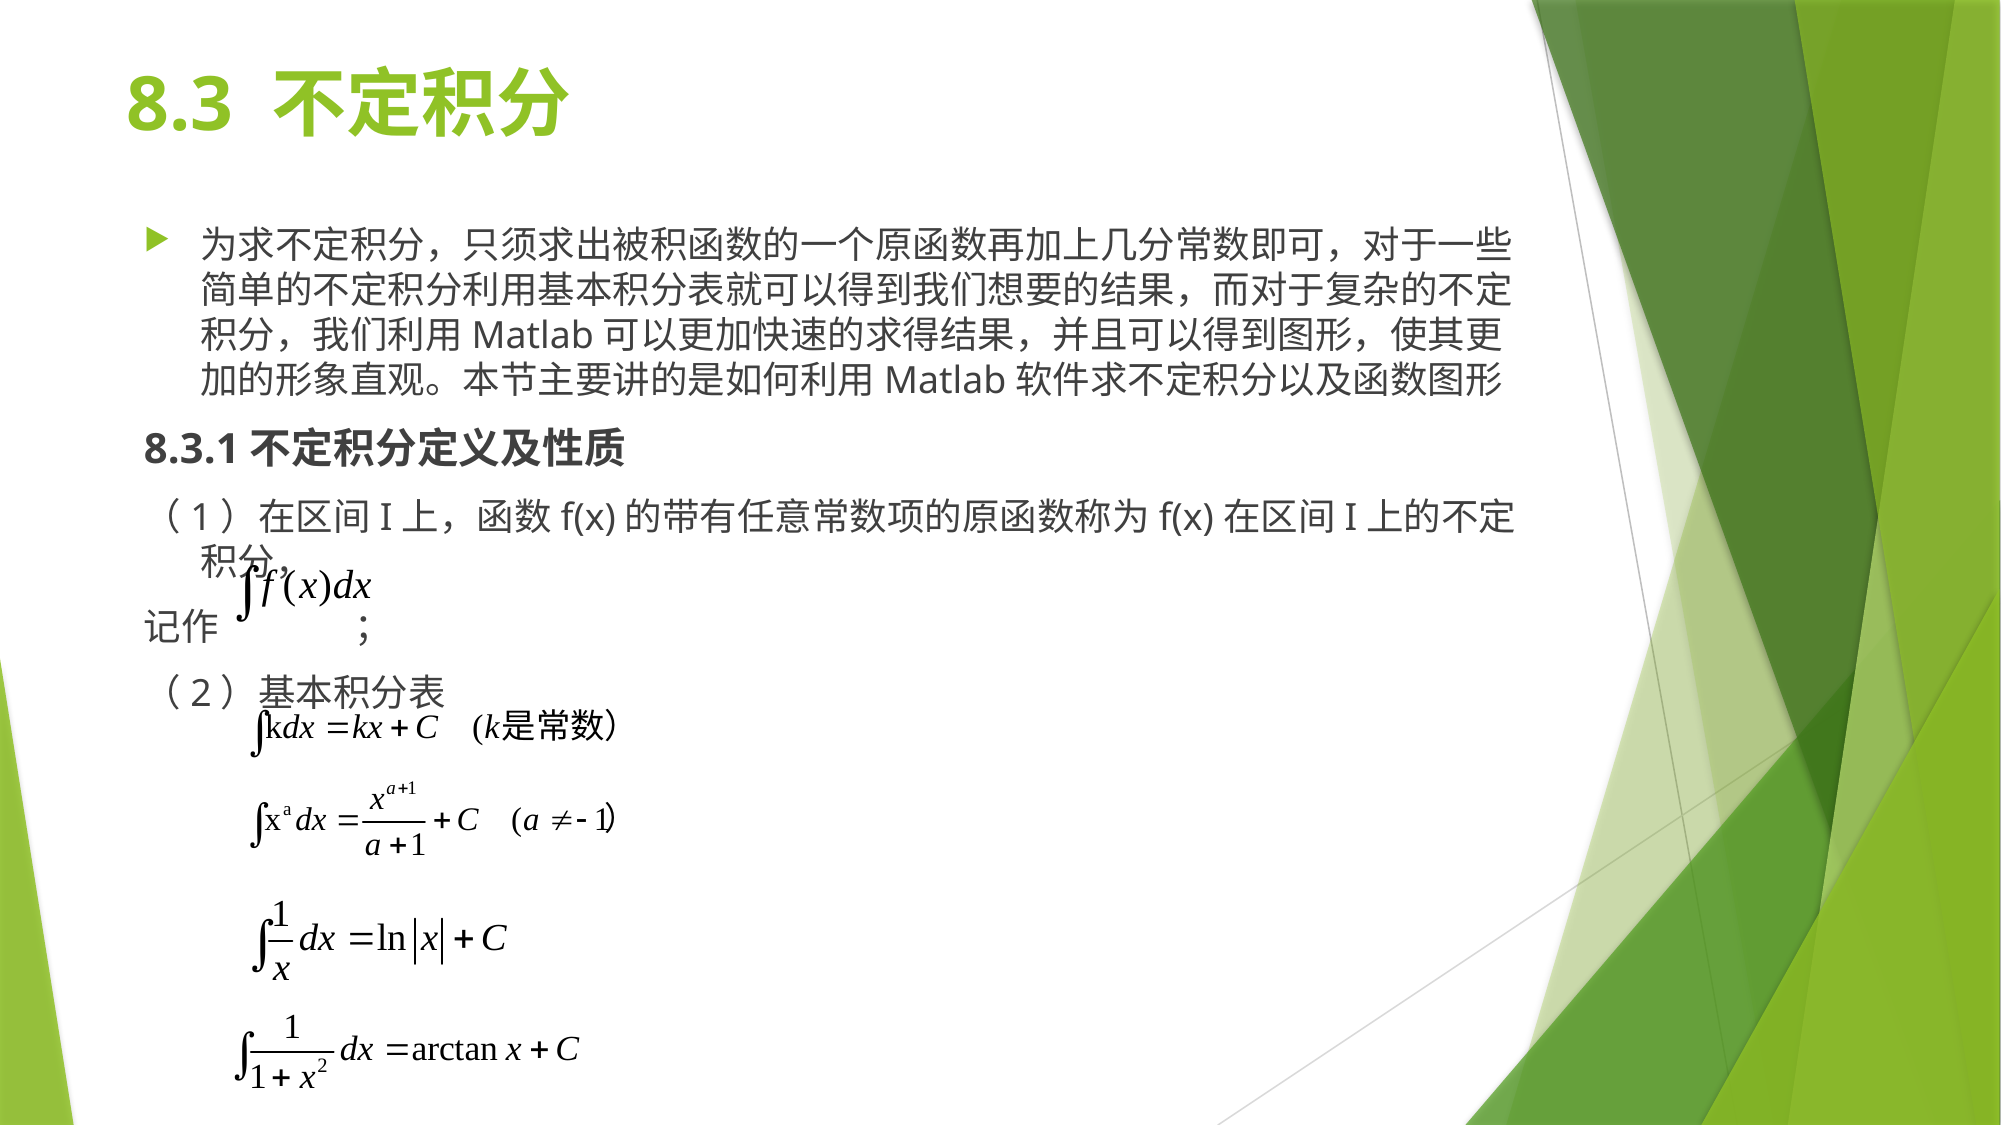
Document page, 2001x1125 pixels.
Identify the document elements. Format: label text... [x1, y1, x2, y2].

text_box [239, 697, 628, 762]
title 8.3 不定积分 [110, 48, 1522, 247]
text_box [223, 551, 381, 627]
list 为求不定积分，只须求出被积函数的一个原函数再加上几分常数即可，对于一些简单的不定积分利用基本积分表就可以得到我们想要的结果，而对于复杂的不定积分，我们利用Matlab可以更加快速的求得结果，并且可以得到图形，使其更加的形象直观。本节主要讲的是如何利用Matlab软件求不定积分以及函数图形 8.3.1不定积分定义及性质 （1）在区间I上，函数f(x)的带有任意常数项的原函数称为f(x)在区间I上的不定积分， 记作 ； （2）基本积分表 [128, 213, 1540, 1125]
text_box [559, 893, 2000, 902]
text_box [223, 1004, 623, 1097]
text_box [239, 889, 556, 990]
text_box [623, 1004, 2000, 1014]
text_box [239, 771, 628, 864]
